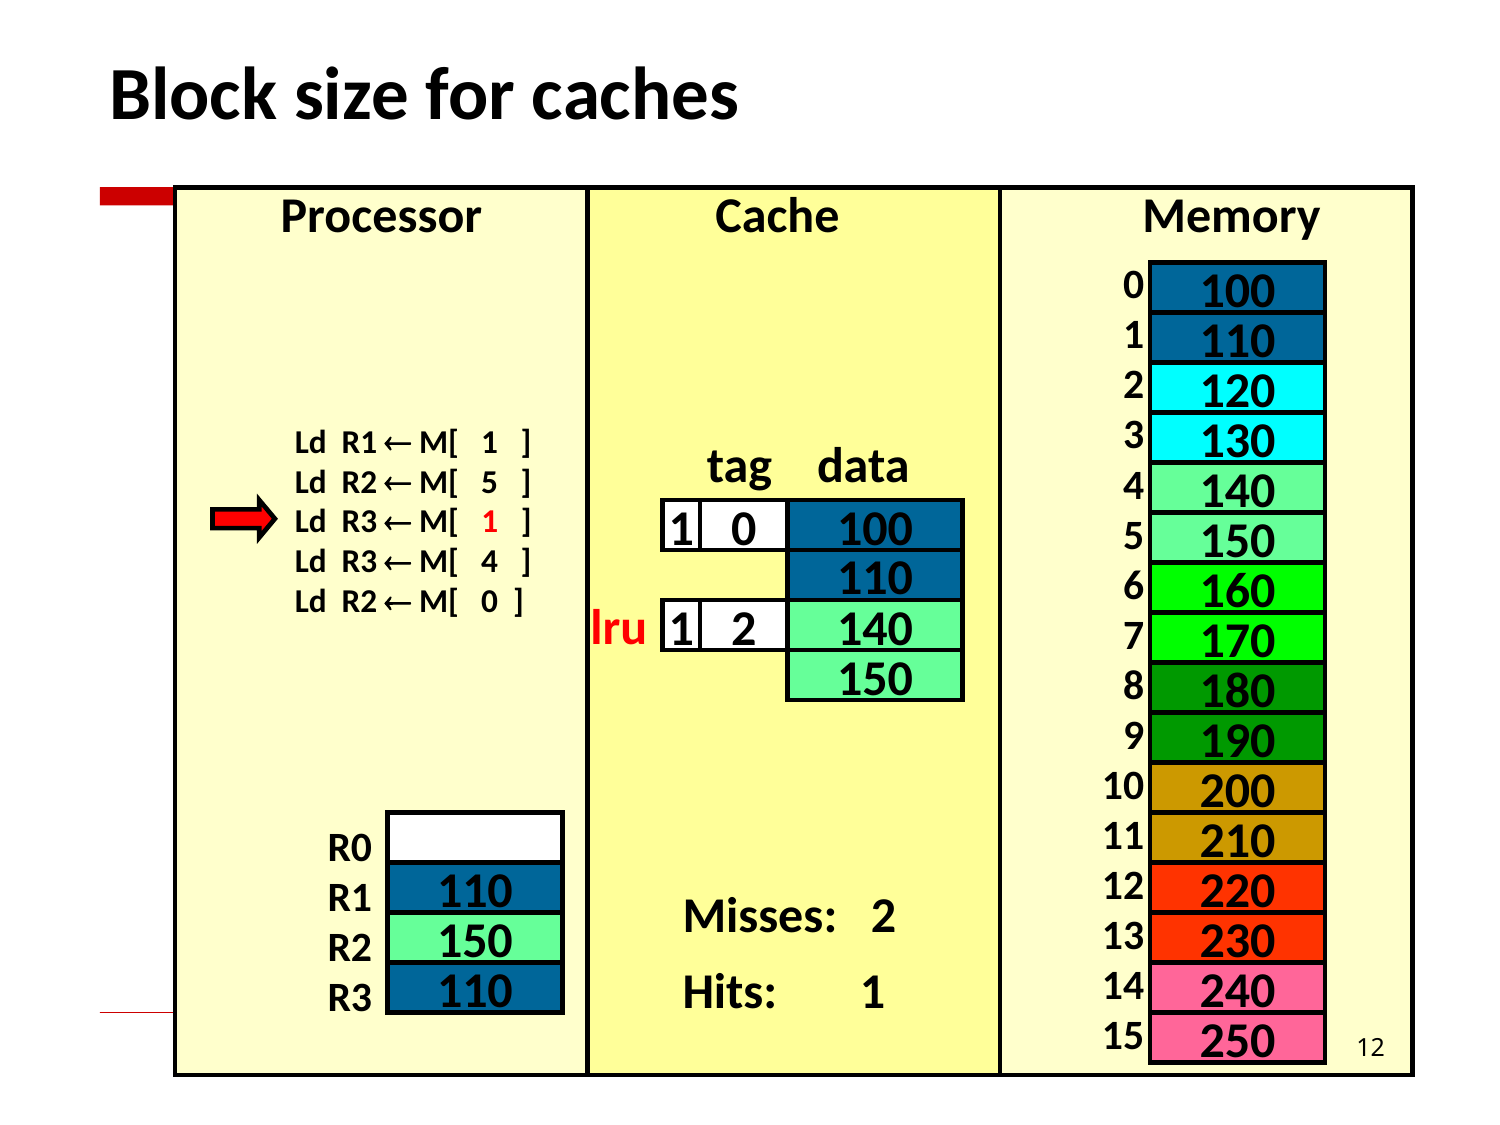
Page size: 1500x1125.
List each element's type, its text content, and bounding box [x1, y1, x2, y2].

text_box 100 [787, 500, 963, 549]
title Block size for caches [93, 49, 1407, 142]
text_box 140 [787, 600, 963, 650]
text_box 180 [1159, 663, 1325, 712]
text_box Misses: 2 Hits: 1 [667, 874, 912, 1030]
text_box 150 [387, 912, 563, 962]
text_box 200 [1159, 763, 1325, 812]
text_box 0 1 2 3 4 5 6 7 8 9 10 11 12 13 14 15 [1086, 249, 1159, 1065]
text_box 0 [700, 500, 787, 550]
text_box 250 [1149, 1012, 1325, 1024]
text_box 120 [1149, 362, 1325, 413]
text_box 150 [1159, 513, 1325, 562]
slide_number 12 [1149, 1024, 1401, 1103]
text_box 2 [700, 600, 787, 650]
text_box Memory [1127, 174, 1336, 250]
text_box lru [575, 587, 663, 663]
text_box [588, 187, 1000, 1075]
text_box Ld R1  M[ 1 ] Ld R2  M[ 5 ] Ld R3  M[ 1 ] Ld R3  M[ 4 ] Ld R2  M[ 0 ] [280, 412, 547, 667]
text_box 100 [1149, 262, 1325, 313]
text_box 190 [1149, 712, 1325, 763]
text_box [174, 187, 588, 1075]
text_box 140 [1149, 462, 1325, 513]
text_box tag data [691, 424, 925, 500]
text_box [1000, 187, 1149, 1075]
text_box 150 [787, 650, 963, 700]
text_box [388, 812, 563, 862]
text_box 170 [1149, 612, 1325, 663]
text_box R0 R1 R2 R3 [312, 812, 388, 1028]
text_box 1 [662, 600, 700, 650]
text_box [1159, 187, 1413, 1075]
text_box 110 [787, 549, 963, 600]
text_box 160 [1159, 562, 1325, 612]
text_box Processor [265, 174, 498, 250]
text_box 220 [1159, 863, 1325, 912]
text_box 110 [1159, 313, 1325, 362]
text_box Cache [700, 174, 855, 250]
text_box 130 [1159, 413, 1325, 462]
text_box 210 [1149, 812, 1325, 863]
text_box [212, 500, 275, 538]
text_box 230 [1149, 912, 1325, 963]
text_box 240 [1159, 963, 1325, 1012]
text_box 110 [387, 962, 563, 1013]
text_box 110 [387, 862, 563, 912]
text_box 1 [662, 500, 700, 550]
